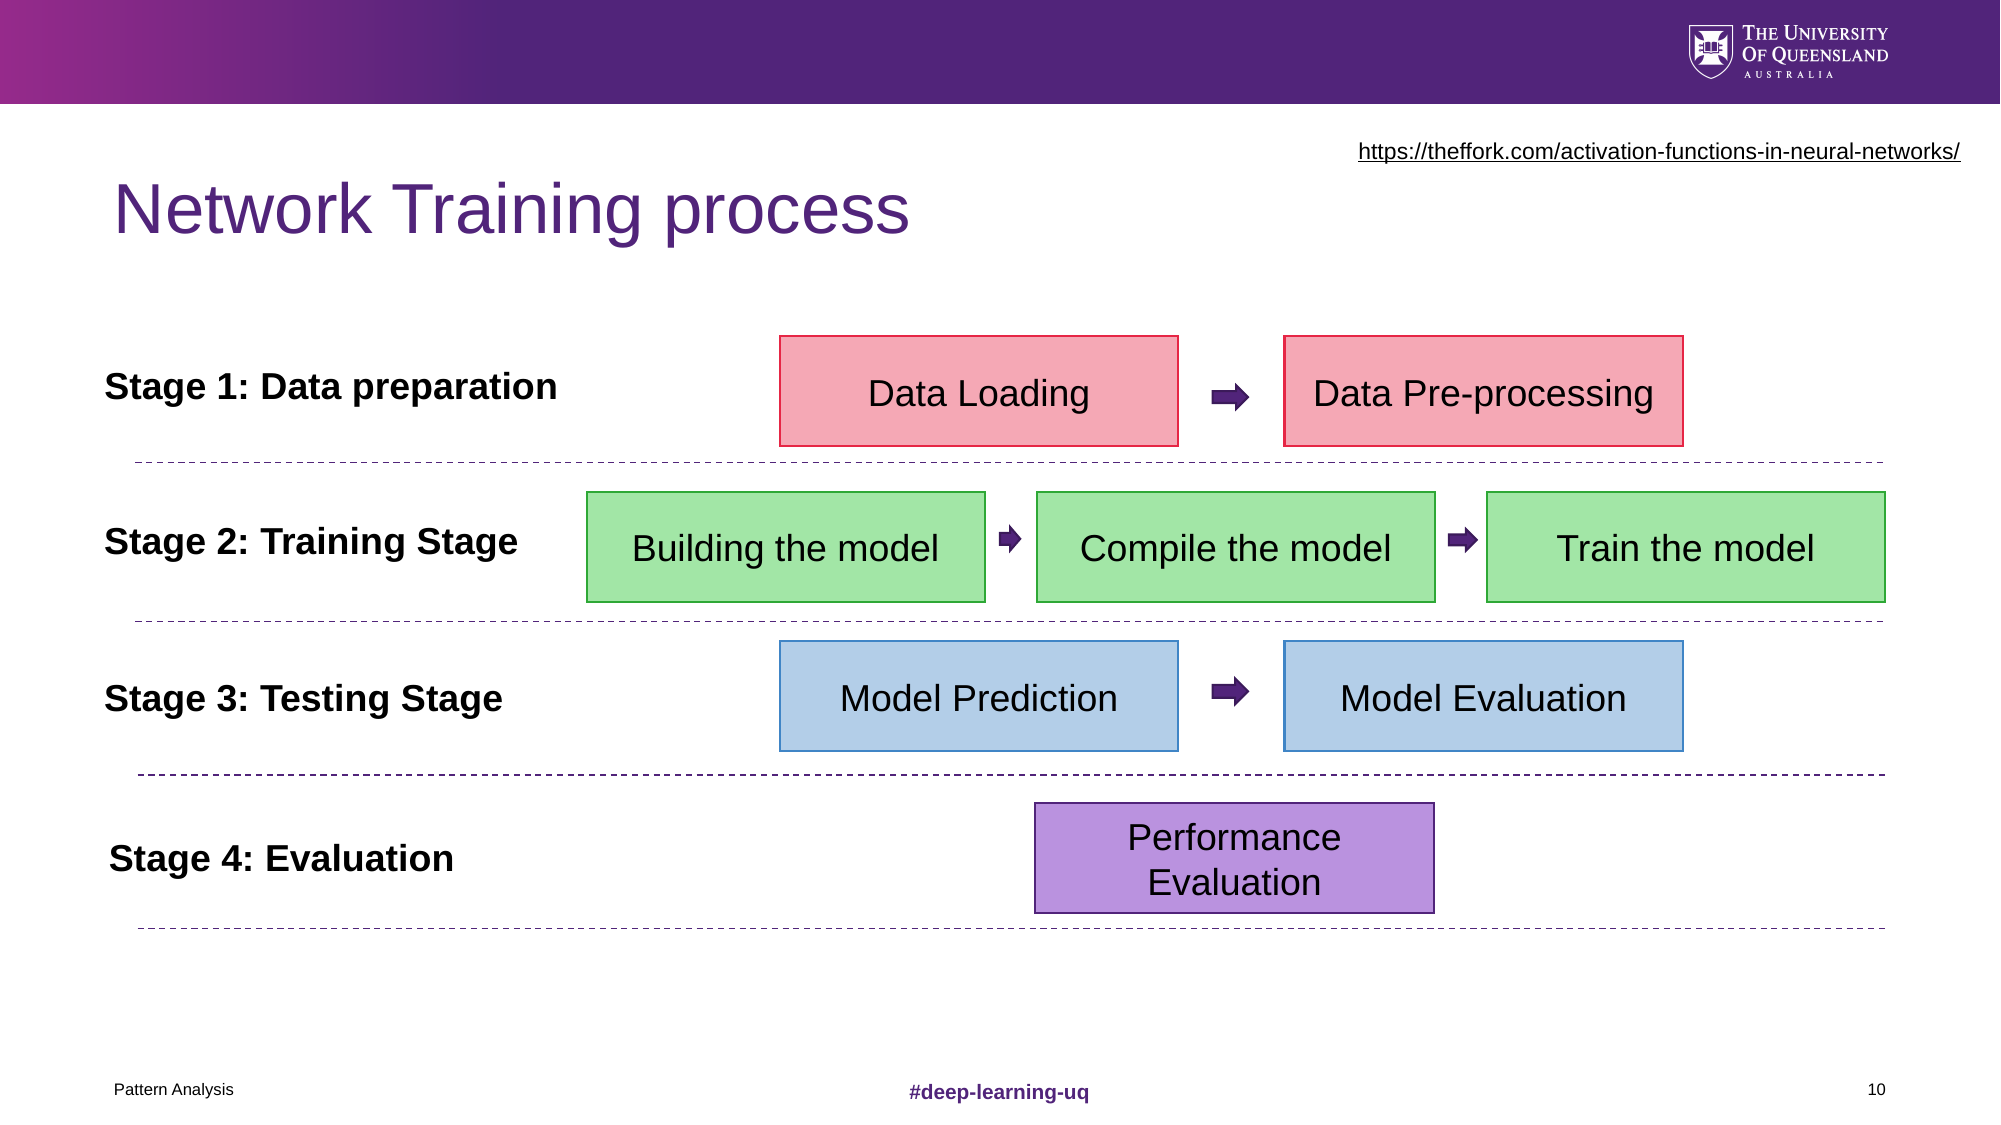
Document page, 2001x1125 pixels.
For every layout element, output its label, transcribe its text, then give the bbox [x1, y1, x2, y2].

text_box Stage 2: Training Stage [89, 509, 534, 570]
footer Pattern Analysis [114, 1069, 666, 1109]
text_box [1211, 382, 1250, 412]
text_box Model Evaluation [1283, 640, 1684, 752]
text_box Building the model [586, 491, 986, 603]
picture [1689, 25, 1888, 79]
text_box Data Pre-processing [1283, 335, 1684, 447]
list #deep-learning-uq [721, 1070, 1278, 1110]
text_box [998, 524, 1022, 554]
text_box Train the model [1486, 491, 1886, 603]
text_box Model Prediction [779, 640, 1179, 752]
text_box [1211, 675, 1250, 707]
text_box https://theffork.com/activation-functions-in-neural-networks/ [1343, 129, 1983, 172]
slide_number 10 [1838, 1069, 1886, 1109]
text_box Data Loading [779, 335, 1179, 447]
title Network Training process [114, 172, 1886, 250]
text_box Compile the model [1036, 491, 1436, 603]
text_box [1447, 526, 1479, 554]
text_box Stage 4: Evaluation [94, 826, 470, 887]
text_box [113, 278, 1886, 1035]
text_box Performance Evaluation [1034, 802, 1435, 914]
text_box Stage 3: Testing Stage [89, 666, 519, 726]
text_box Stage 1: Data preparation [89, 354, 584, 415]
